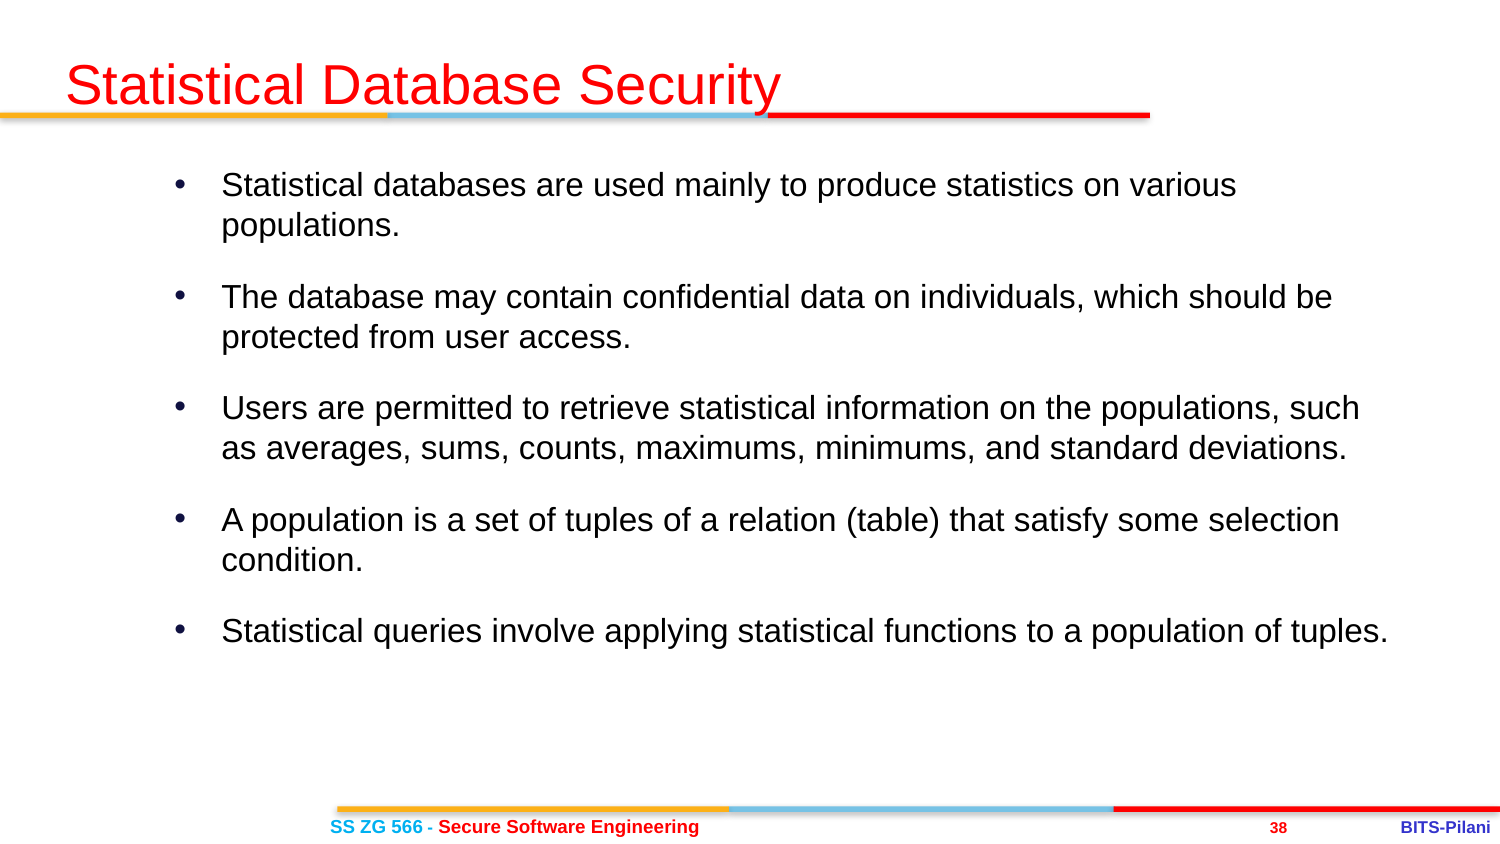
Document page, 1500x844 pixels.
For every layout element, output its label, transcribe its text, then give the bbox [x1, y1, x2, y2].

list Statistical Database Security [50, 35, 1087, 140]
list Statistical databases are used mainly to produce statistics on various populations. The database may contain confidential data on individuals, which should be protected from user access. Users are permitted to retrieve statistical information on the populations, such as averages, sums, counts, maximums, minimums, and standard deviations. A population is a set of tuples of a relation (table) that satisfy some selection condition. Statistical queries involve applying statistical functions to a population of tuples. [159, 156, 1409, 763]
